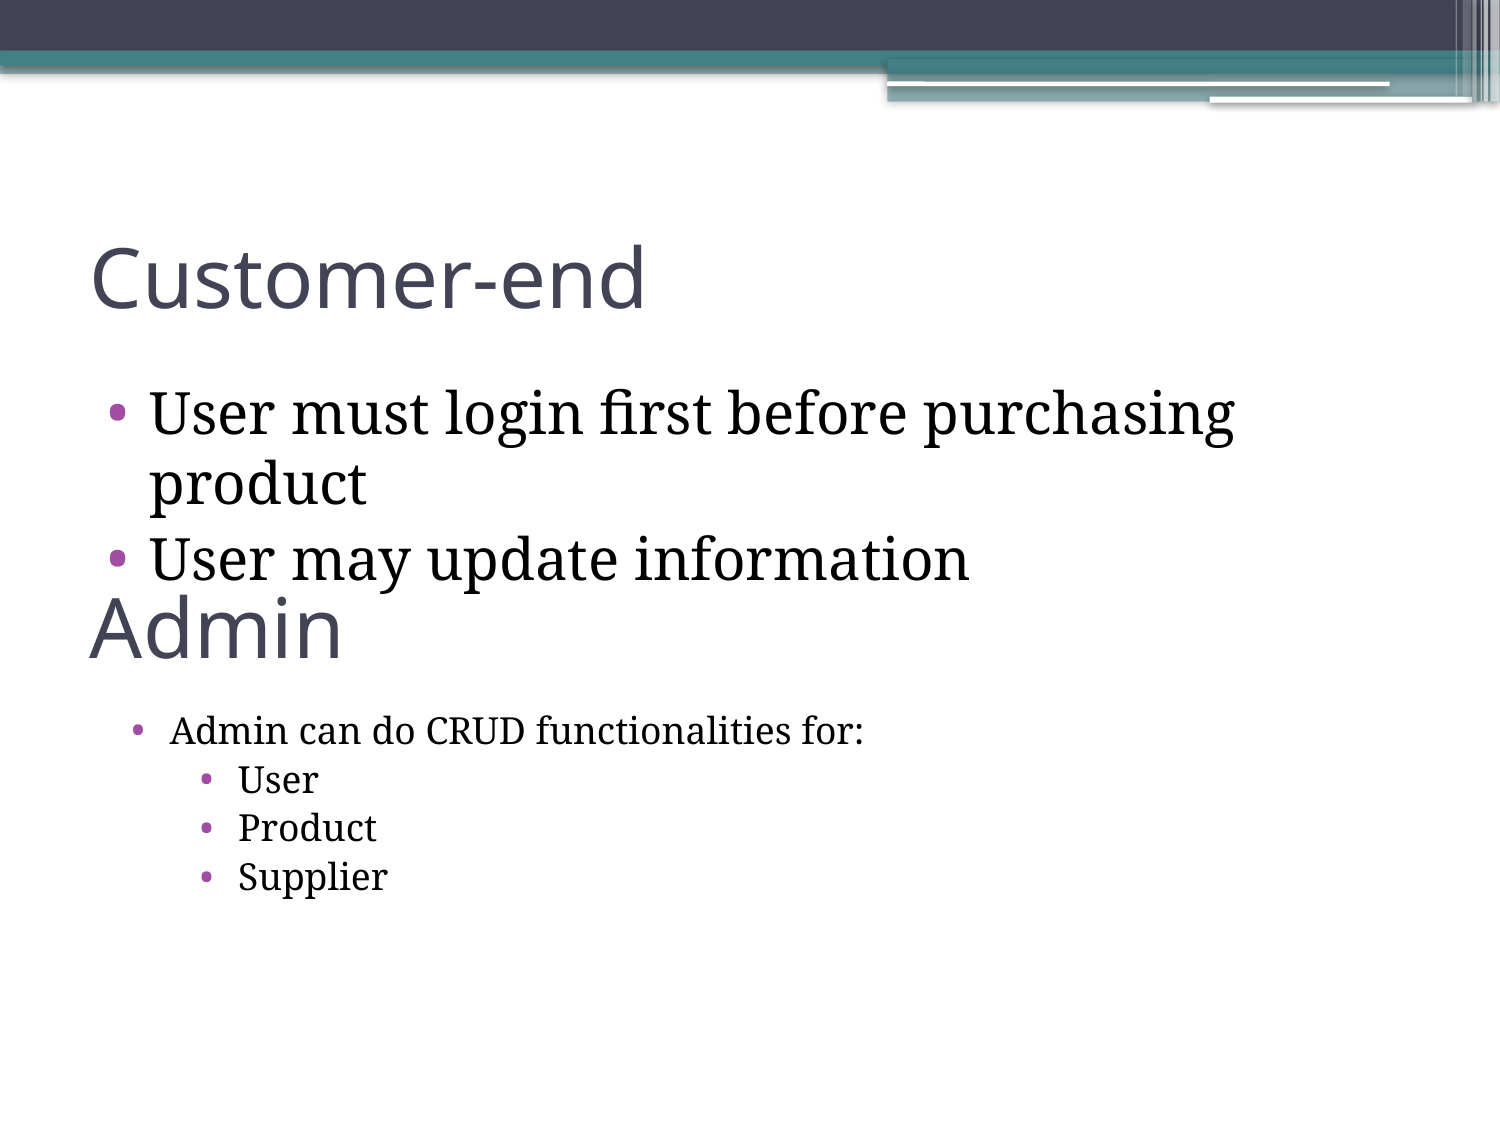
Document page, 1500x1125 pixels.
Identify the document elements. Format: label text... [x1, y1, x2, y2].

text_box Admin [74, 537, 1425, 713]
title Customer-end [75, 187, 1425, 363]
list User must login first before purchasing product User may update information [75, 368, 1425, 537]
text_box Admin can do CRUD functionalities for: User Product Supplier [99, 699, 1450, 906]
